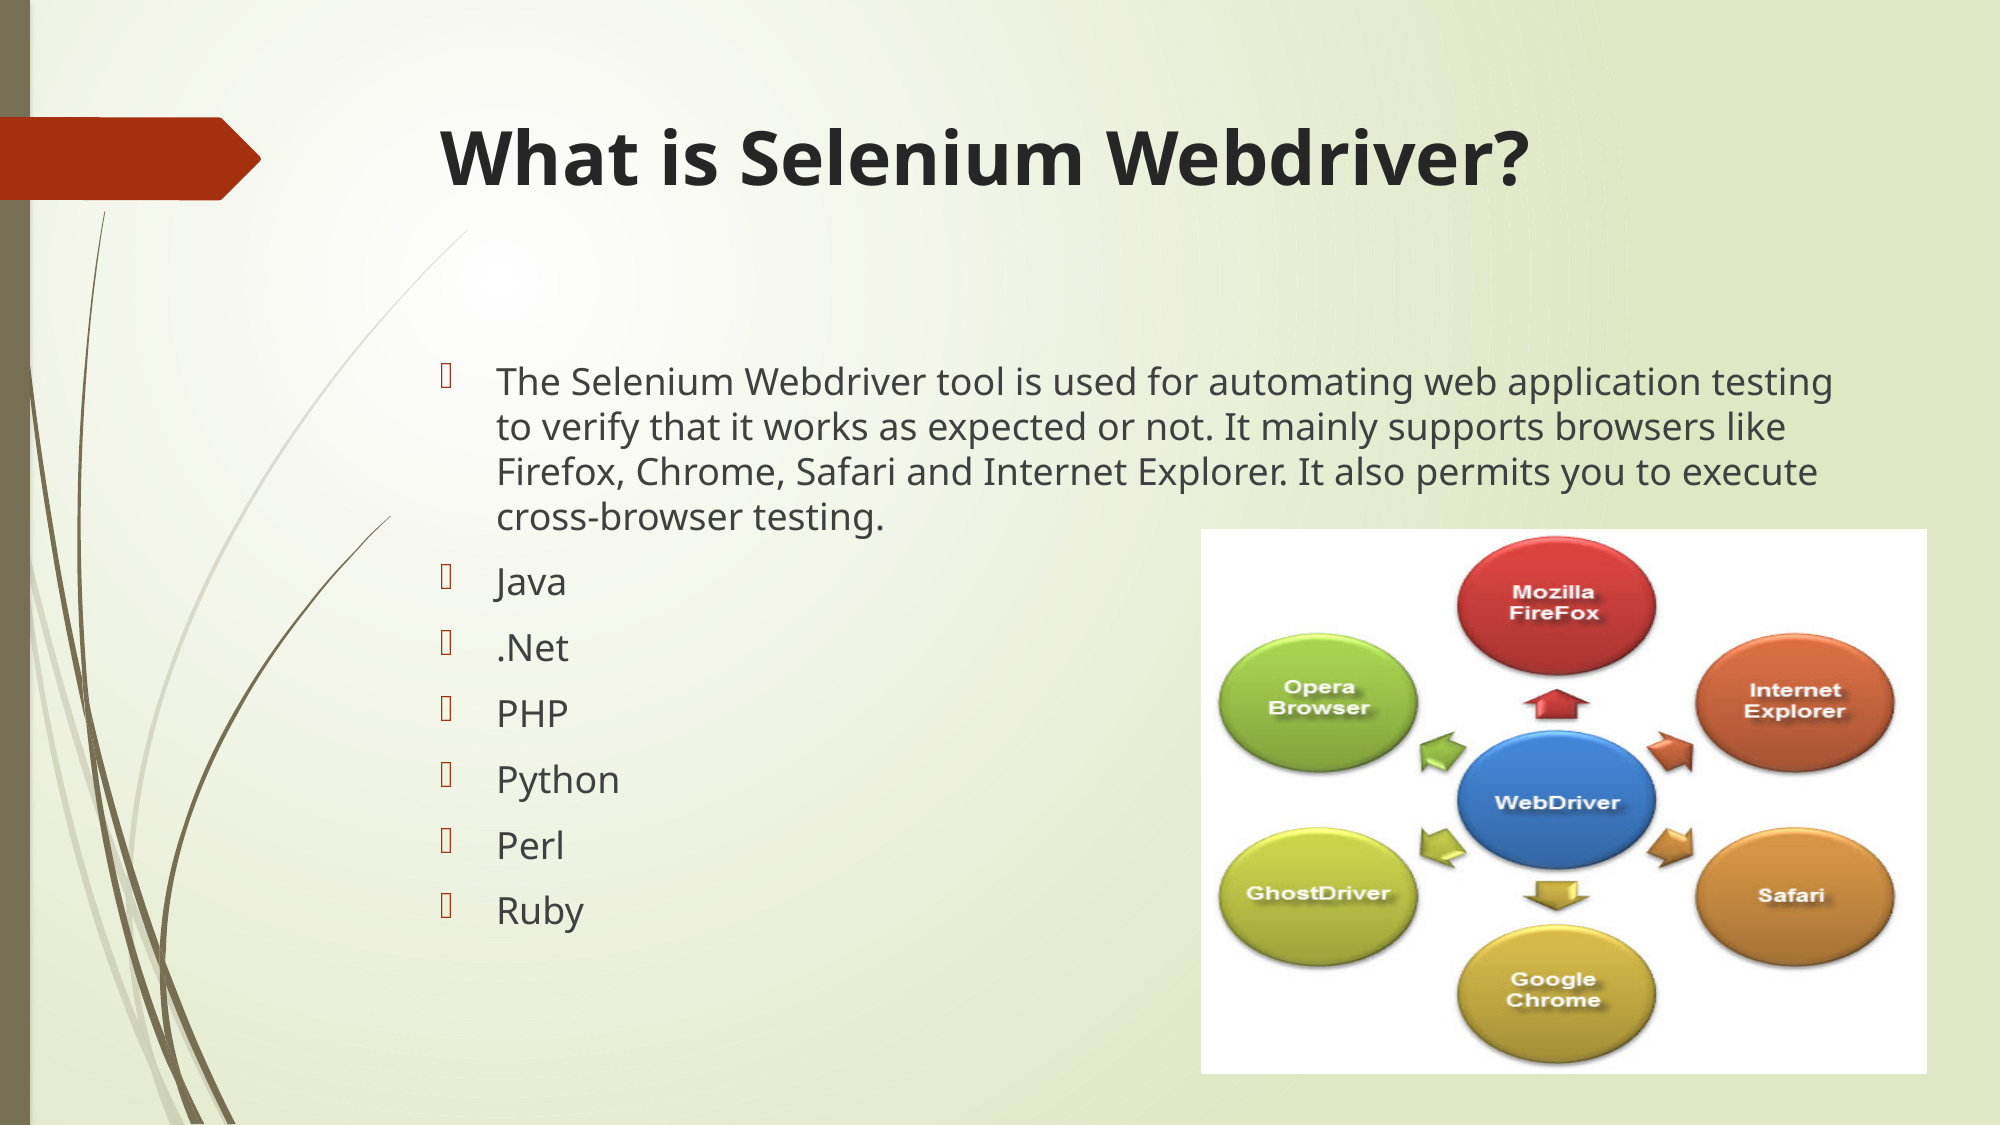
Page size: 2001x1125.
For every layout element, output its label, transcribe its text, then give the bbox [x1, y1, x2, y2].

picture [1201, 529, 1927, 1074]
list The Selenium Webdriver tool is used for automating web application testing to verify that it works as expected or not. It mainly supports browsers like Firefox, Chrome, Safari and Internet Explorer. It also permits you to execute cross-browser testing. Java .Net PHP Python Perl Ruby [424, 350, 1888, 970]
title What is Selenium Webdriver? [425, 102, 1888, 313]
